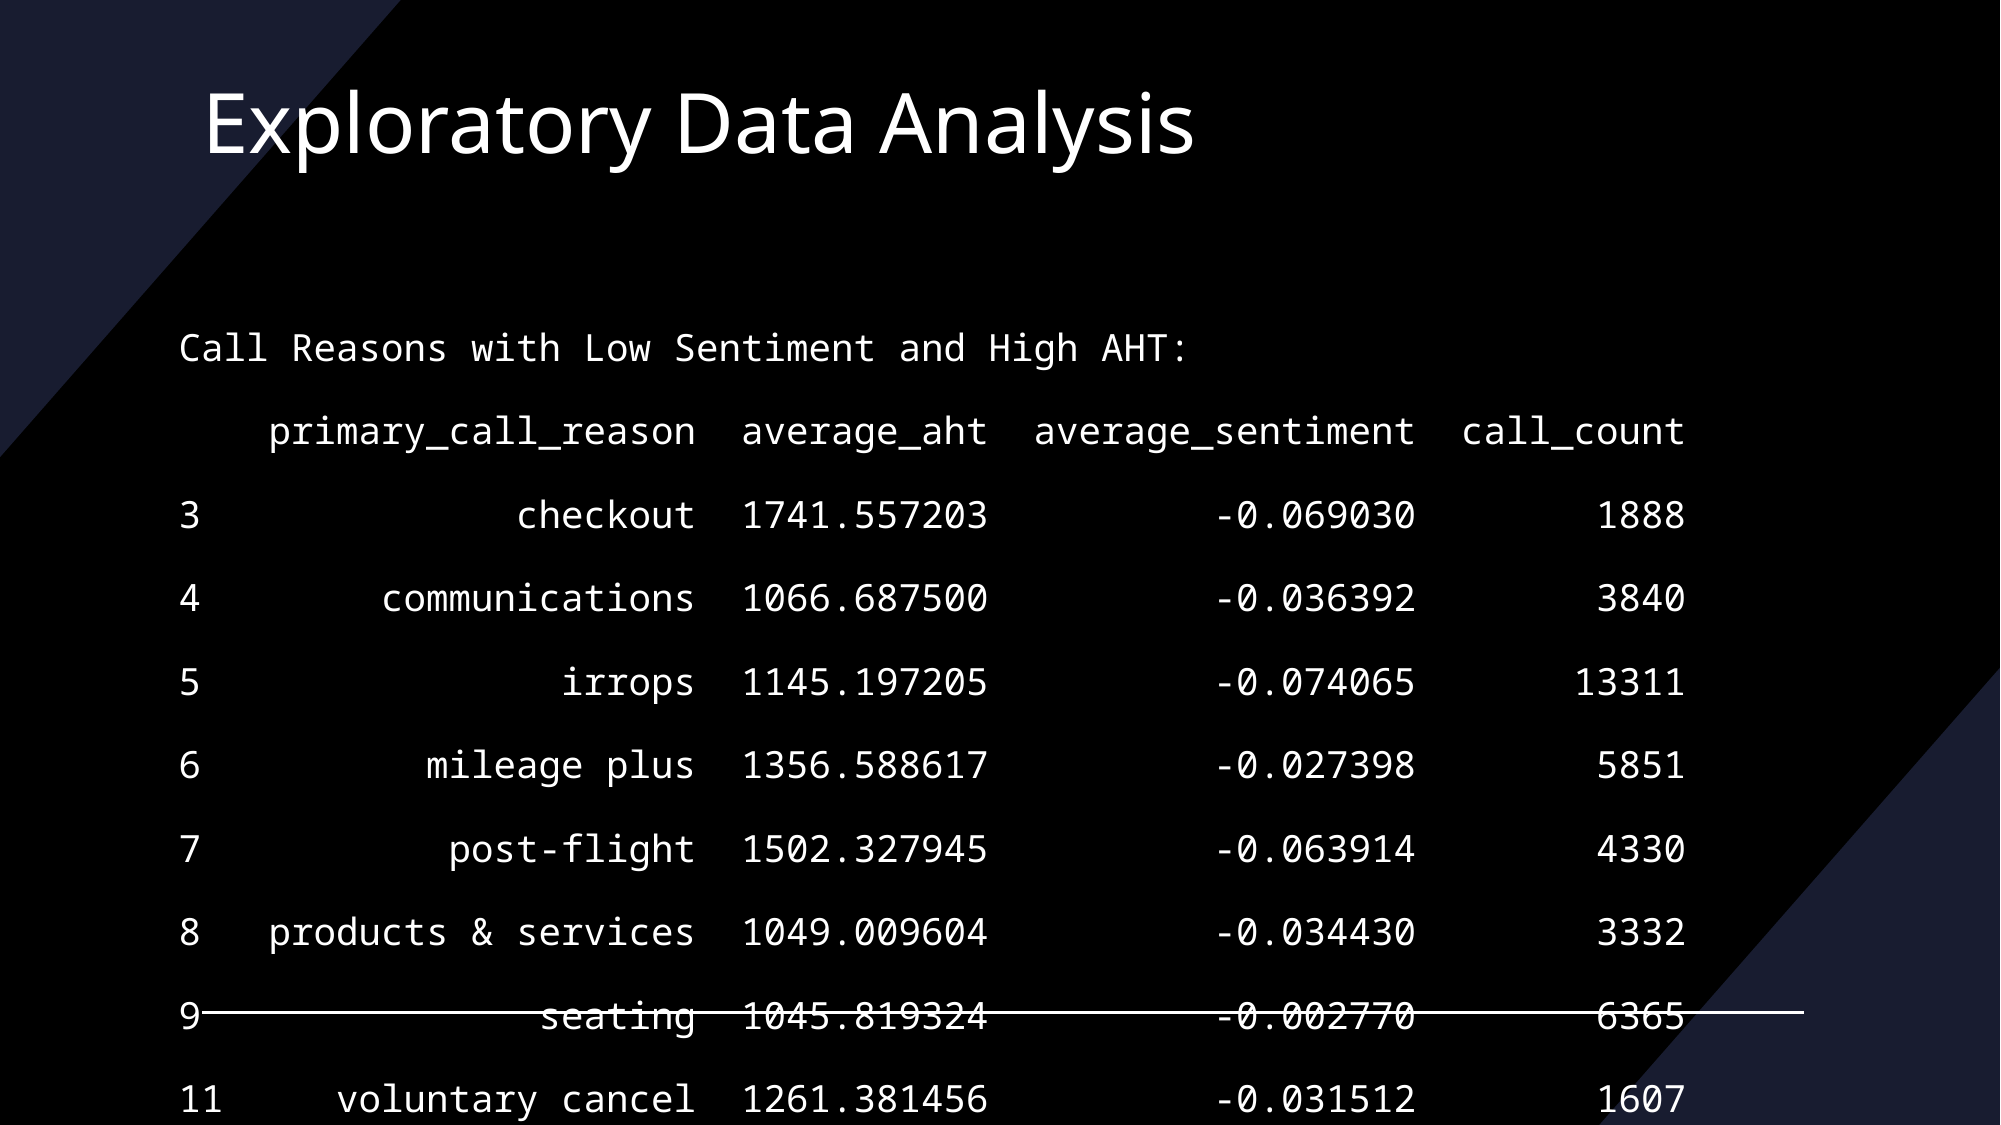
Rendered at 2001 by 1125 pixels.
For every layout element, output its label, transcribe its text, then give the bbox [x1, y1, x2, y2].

title Exploratory Data Analysis [187, 58, 1813, 282]
list Call Reasons with Low Sentiment and High AHT: primary_call_reason average_aht average_sentiment call_count 3 checkout 1741.557203 -0.069030 1888 4 communications 1066.687500 -0.036392 3840 5 irrops 1145.197205 -0.074065 13311 6 mileage plus 1356.588617 -0.027398 5851 7 post-flight 1502.327945 -0.063914 4330 8 products & services 1049.009604 -0.034430 3332 9 seating 1045.819324 -0.002770 6365 11 voluntary cancel 1261.381456 -0.031512 1607 12 voluntary change 1179.640487 -0.003826 10848 [163, 307, 1789, 893]
